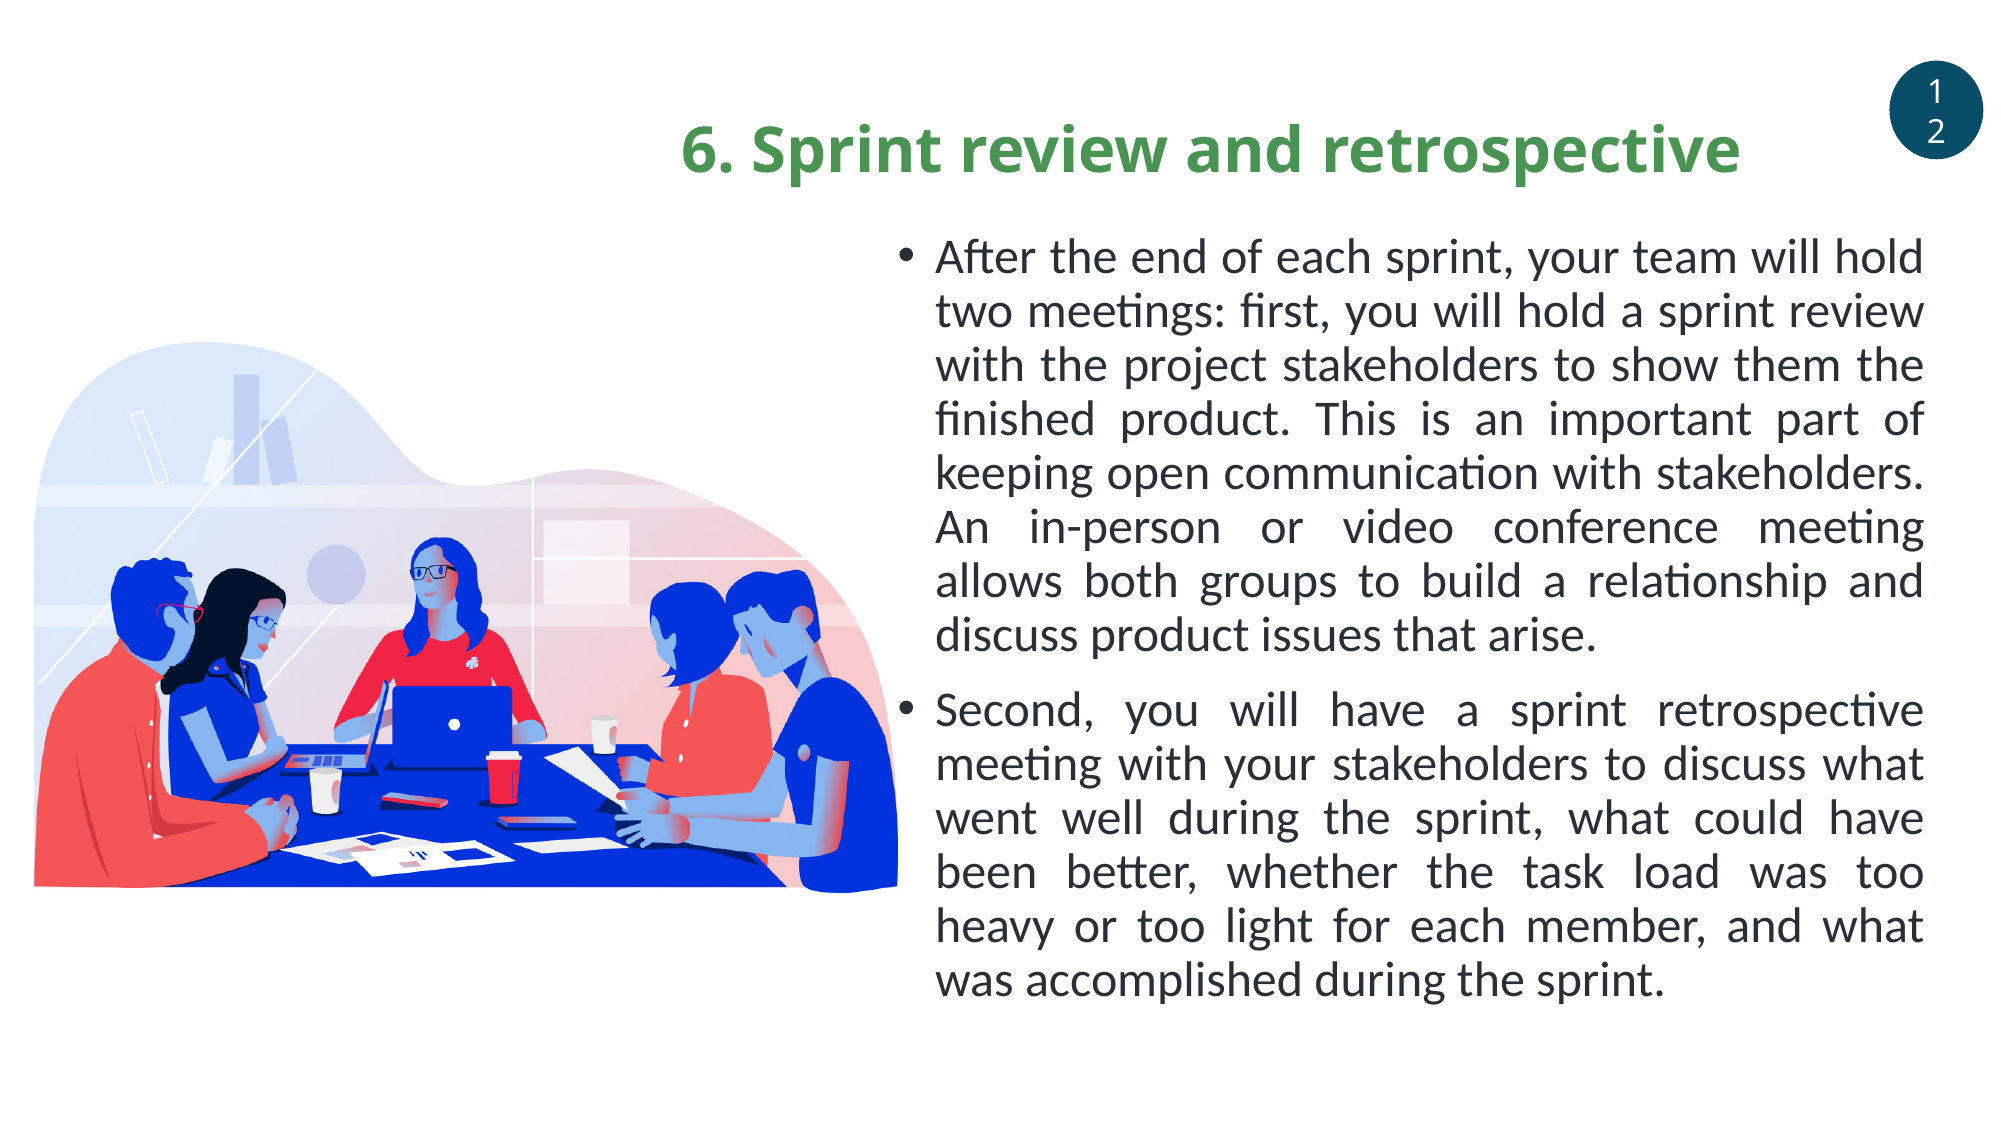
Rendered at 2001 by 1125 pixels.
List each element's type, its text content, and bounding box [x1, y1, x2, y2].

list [34, 342, 898, 893]
title 6. Sprint review and retrospective [666, 82, 1827, 223]
list After the end of each sprint, your team will hold two meetings: first, you will hold a sprint review with the project stakeholders to show them the finished product. This is an important part of keeping open communication with stakeholders. An in-person or video conference meeting allows both groups to build a relationship and discuss product issues that arise. Second, you will have a sprint retrospective meeting with your stakeholders to discuss what went well during the sprint, what could have been better, whether the task load was too heavy or too light for each member, and what was accomplished during the sprint. [882, 222, 1941, 1066]
text_box 12 [1888, 59, 1985, 161]
